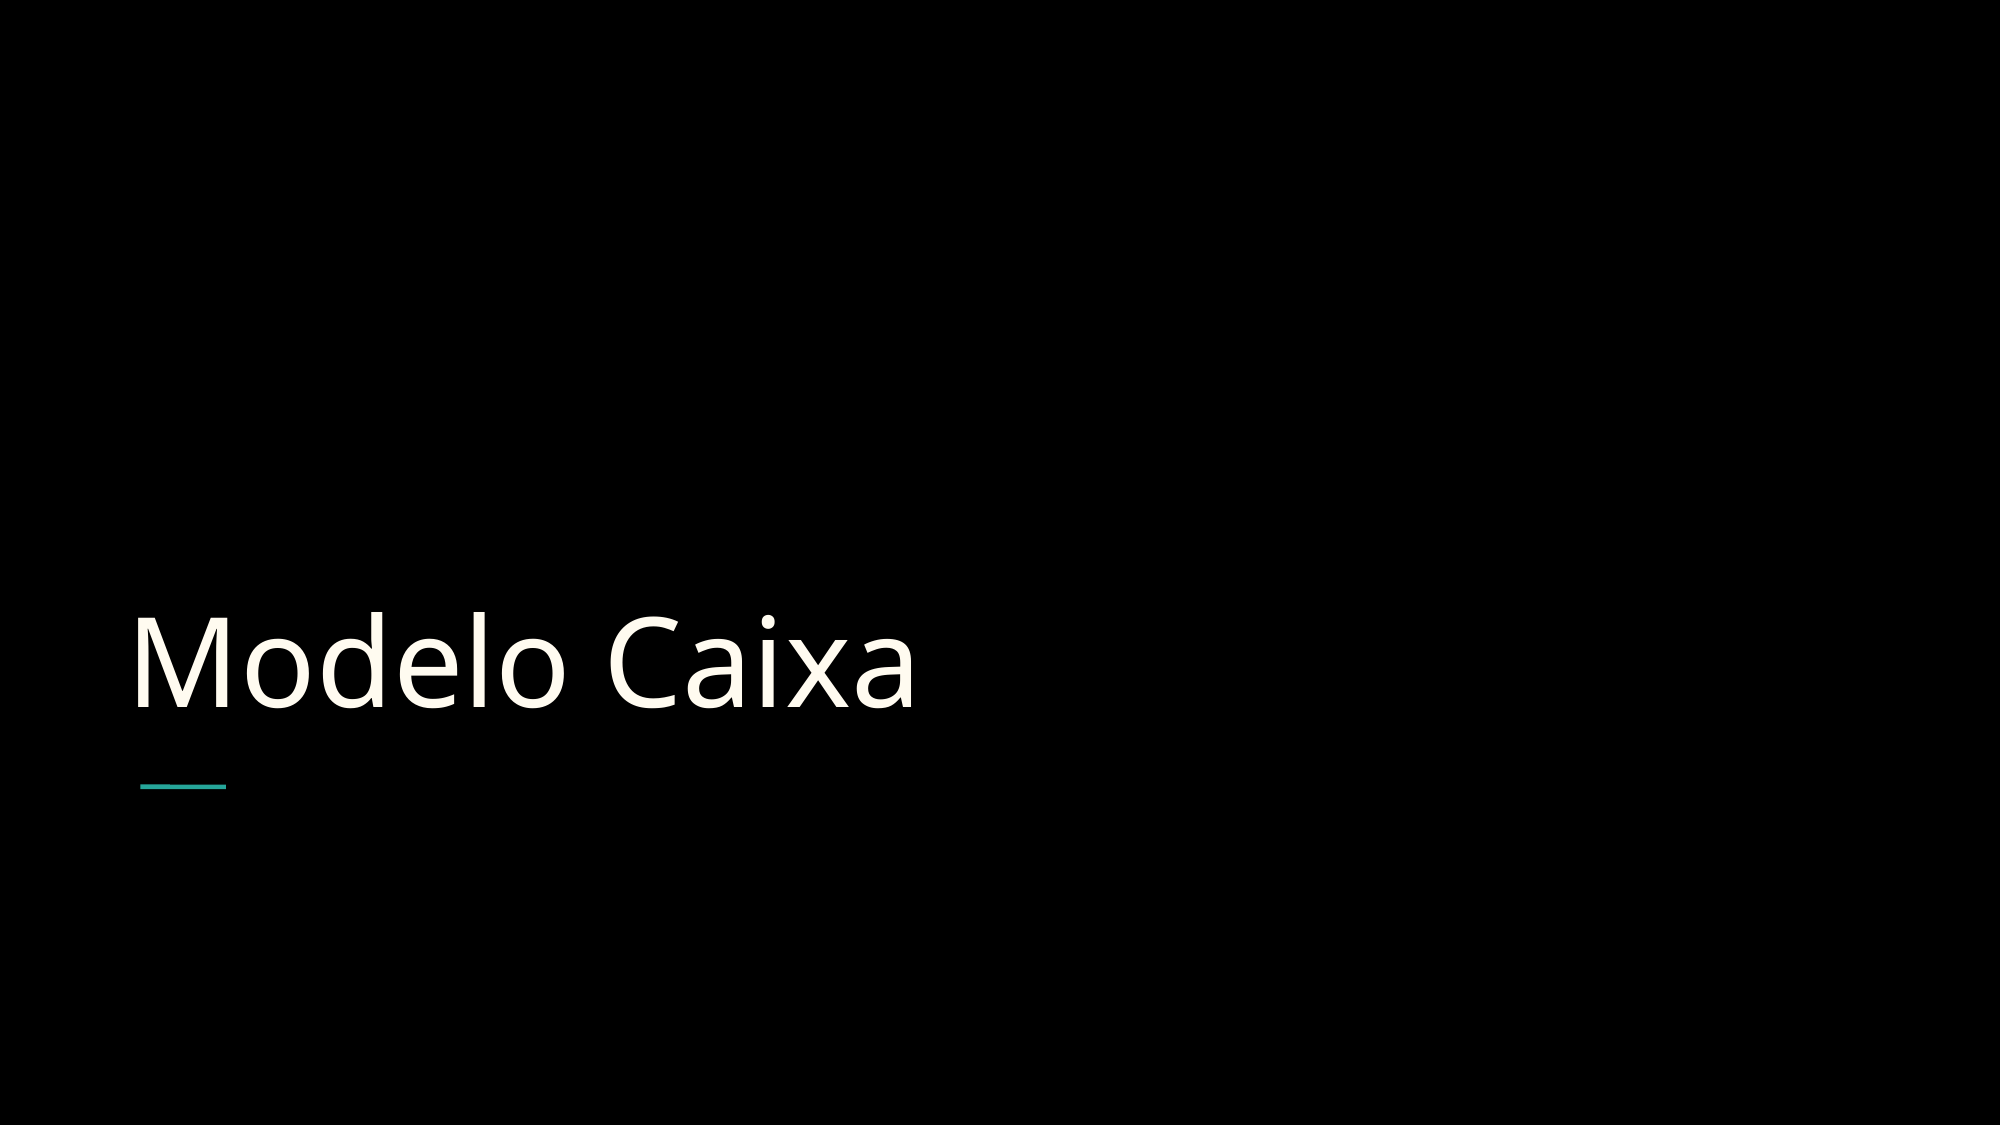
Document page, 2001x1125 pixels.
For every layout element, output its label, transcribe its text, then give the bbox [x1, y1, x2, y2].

text_box Modelo Caixa [112, 414, 1888, 748]
